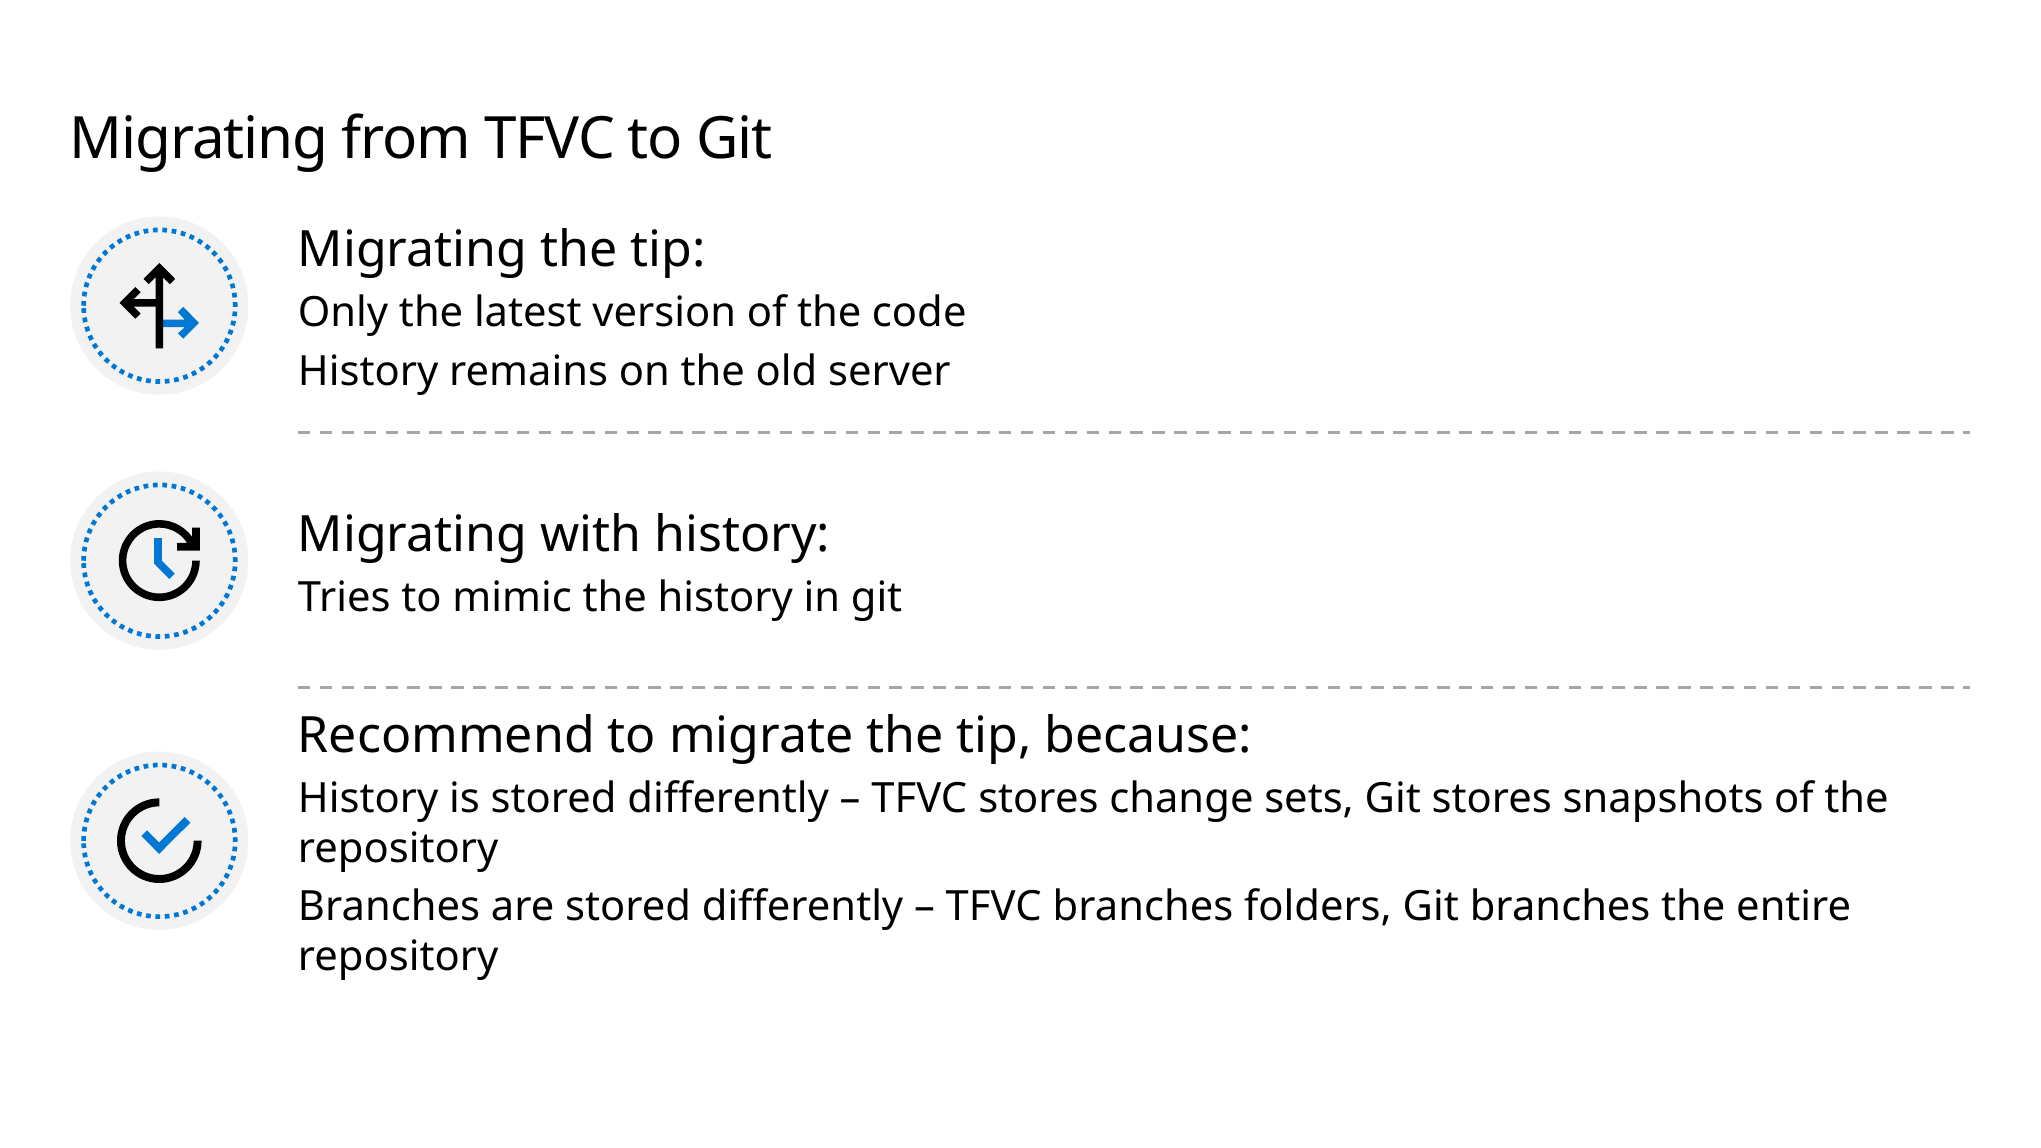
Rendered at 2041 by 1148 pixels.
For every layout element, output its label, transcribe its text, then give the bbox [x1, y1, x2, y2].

picture [69, 470, 249, 650]
picture [69, 215, 249, 395]
picture [69, 751, 249, 930]
text_box Recommend to migrate the tip, because: History is stored differently – TFVC stores change sets, Git stores snapshots of the repository Branches are stored differently – TFVC branches folders, Git branches the entire repository [297, 702, 2005, 980]
text_box Migrating with history: Tries to mimic the history in git [297, 474, 1971, 646]
text_box Migrating the tip: Only the latest version of the code History remains on the old server [297, 219, 1971, 391]
title Migrating from TFVC to Git [70, 103, 1969, 172]
